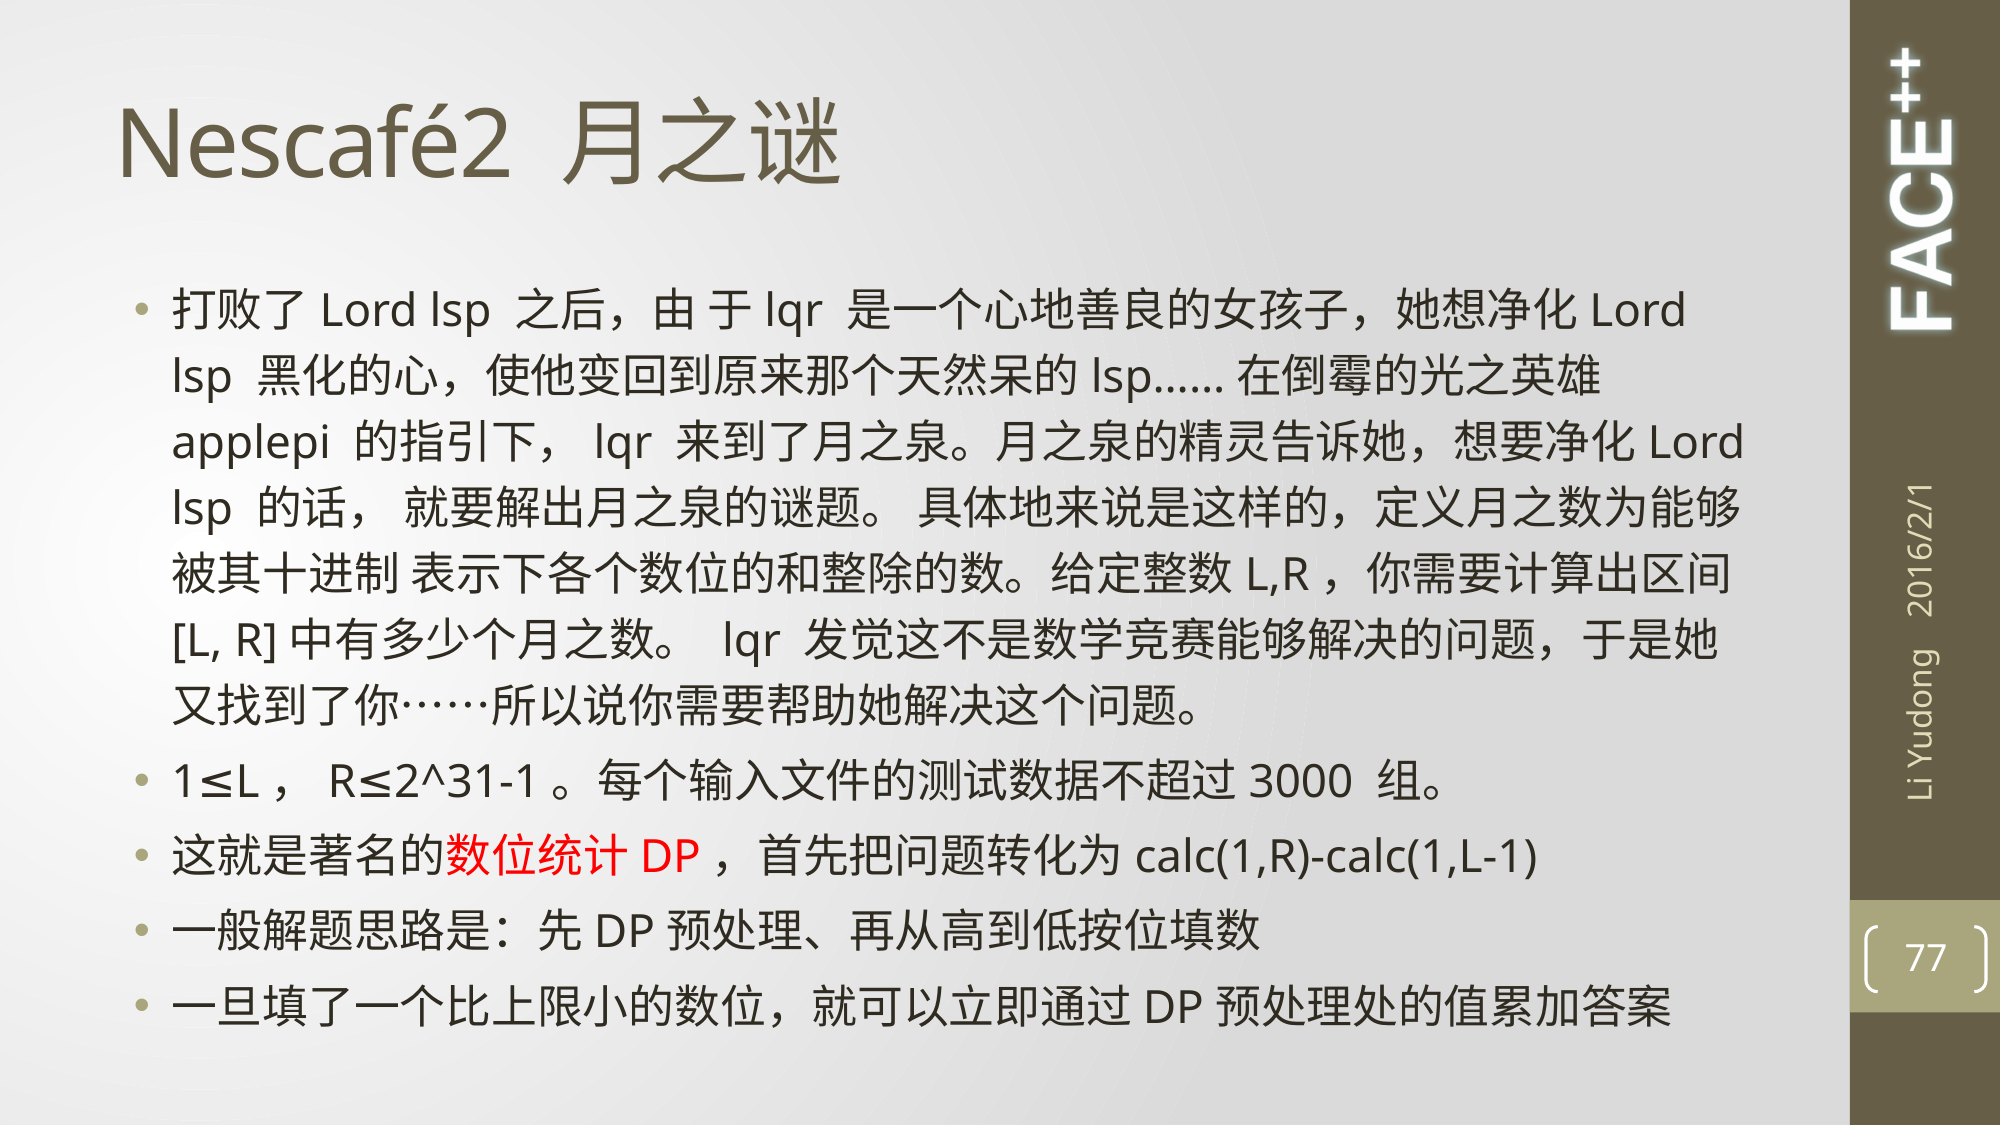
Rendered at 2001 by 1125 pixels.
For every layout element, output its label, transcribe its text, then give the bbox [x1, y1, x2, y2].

picture [1883, 41, 1960, 337]
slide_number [1878, 100, 1959, 633]
title Nescafé2 月之谜 [99, 45, 1767, 233]
footer Li Yudong [1878, 633, 1959, 889]
list 打败了Lord lsp 之后，由 于lqr 是一个心地善良的女孩子，她想净化Lord lsp 黑化的心，使他变回到原来那个天然呆的lsp……在倒霉的光之英雄applepi 的指引下，lqr 来到了月之泉。月之泉的精灵告诉她，想要净化Lord lsp 的话， 就要解出月之泉的谜题。 具体地来说是这样的，定义月之数为能够被其十进制 表示下各个数位的和整除的数。给定整数L,R，你需要计算出区间[L, R]中有多少个月之数。 lqr 发觉这不是数学竞赛能够解决的问题，于是她又找到了你……所以说你需要帮助她解决这个问题。 1≤L，R≤2^31-1。每个输入文件的测试数据不超过3000 组。 这就是著名的数位统计DP，首先把问题转化为calc(1,R)-calc(1,L-1) 一般解题思路是：先DP预处理、再从高到低按位填数 一旦填了一个比上限小的数位，就可以立即通过DP预处理处的值累加答案 [99, 262, 1767, 1050]
slide_number 77 [1864, 925, 1988, 994]
